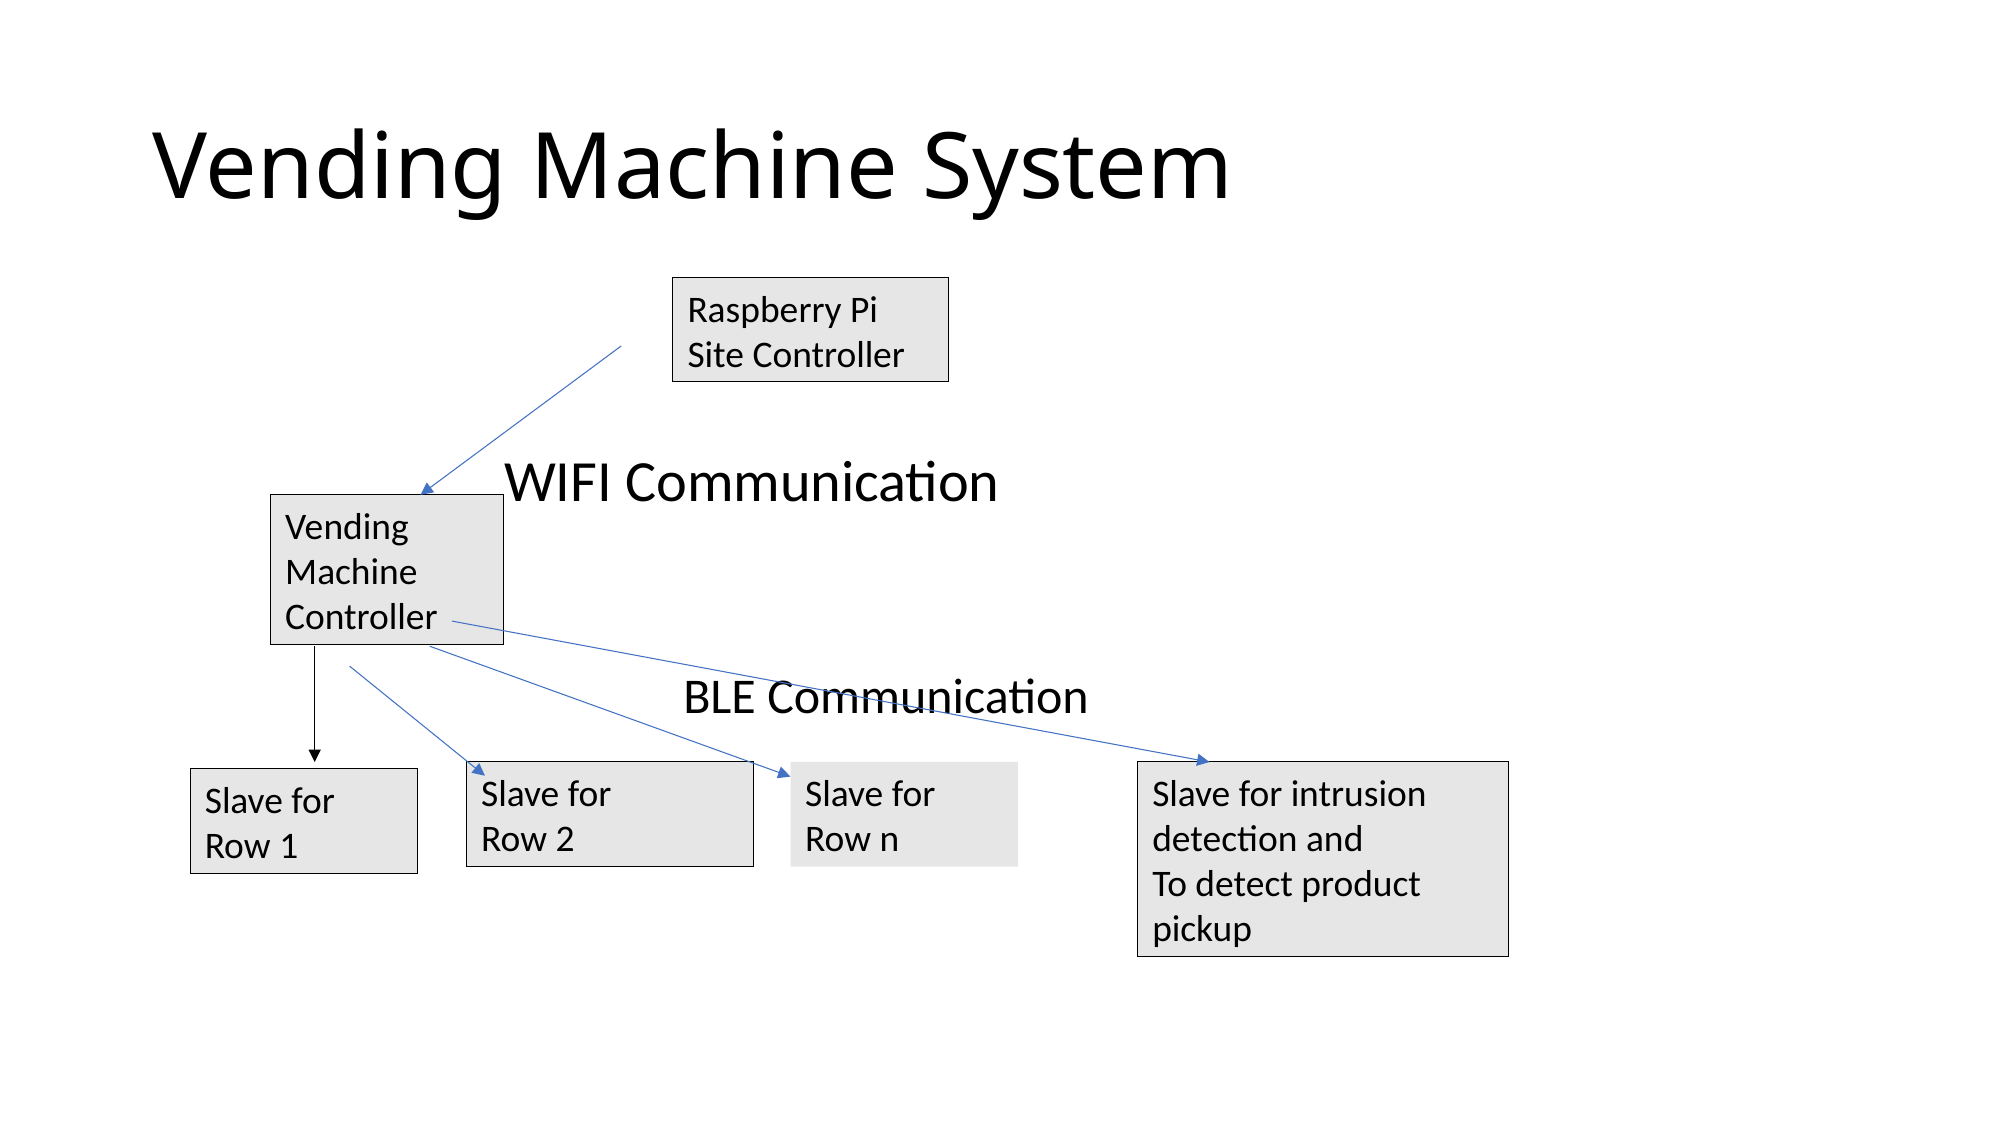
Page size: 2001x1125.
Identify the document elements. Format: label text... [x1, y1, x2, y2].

text_box Vending Machine Controller [270, 494, 504, 645]
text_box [451, 621, 1210, 763]
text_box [429, 646, 791, 777]
text_box Slave for Row n [790, 763, 1018, 867]
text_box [349, 666, 429, 776]
text_box Slave for intrusion detection and To detect product pickup [1137, 761, 1509, 957]
text_box Raspberry Pi Site Controller [672, 277, 949, 382]
title Vending Machine System [137, 59, 1863, 278]
text_box WIFI Communication [488, 435, 1015, 521]
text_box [420, 345, 622, 495]
text_box Slave for Row 2 [466, 777, 754, 867]
text_box Slave for Row 1 [190, 768, 418, 874]
